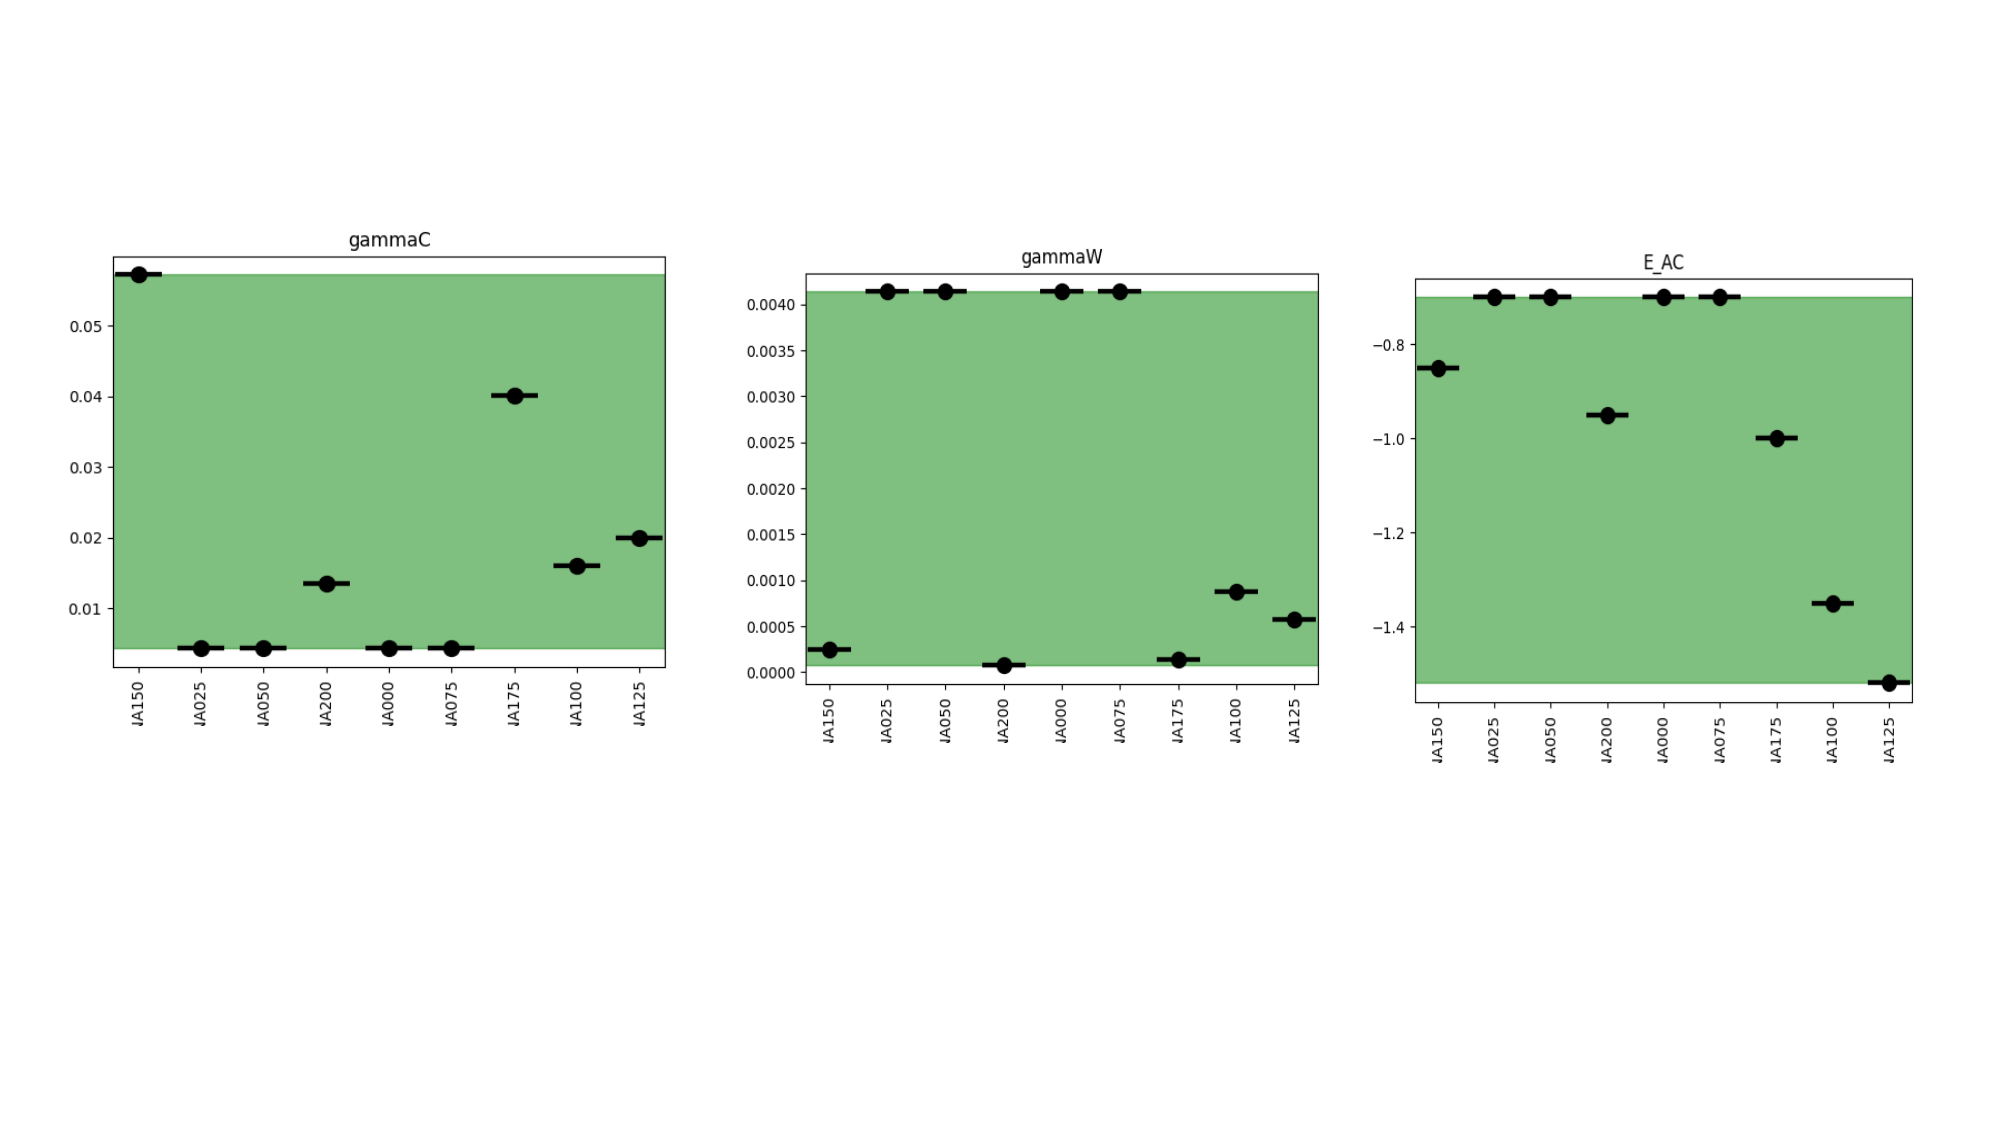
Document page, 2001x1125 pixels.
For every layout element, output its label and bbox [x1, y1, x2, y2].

picture [24, 192, 1976, 764]
